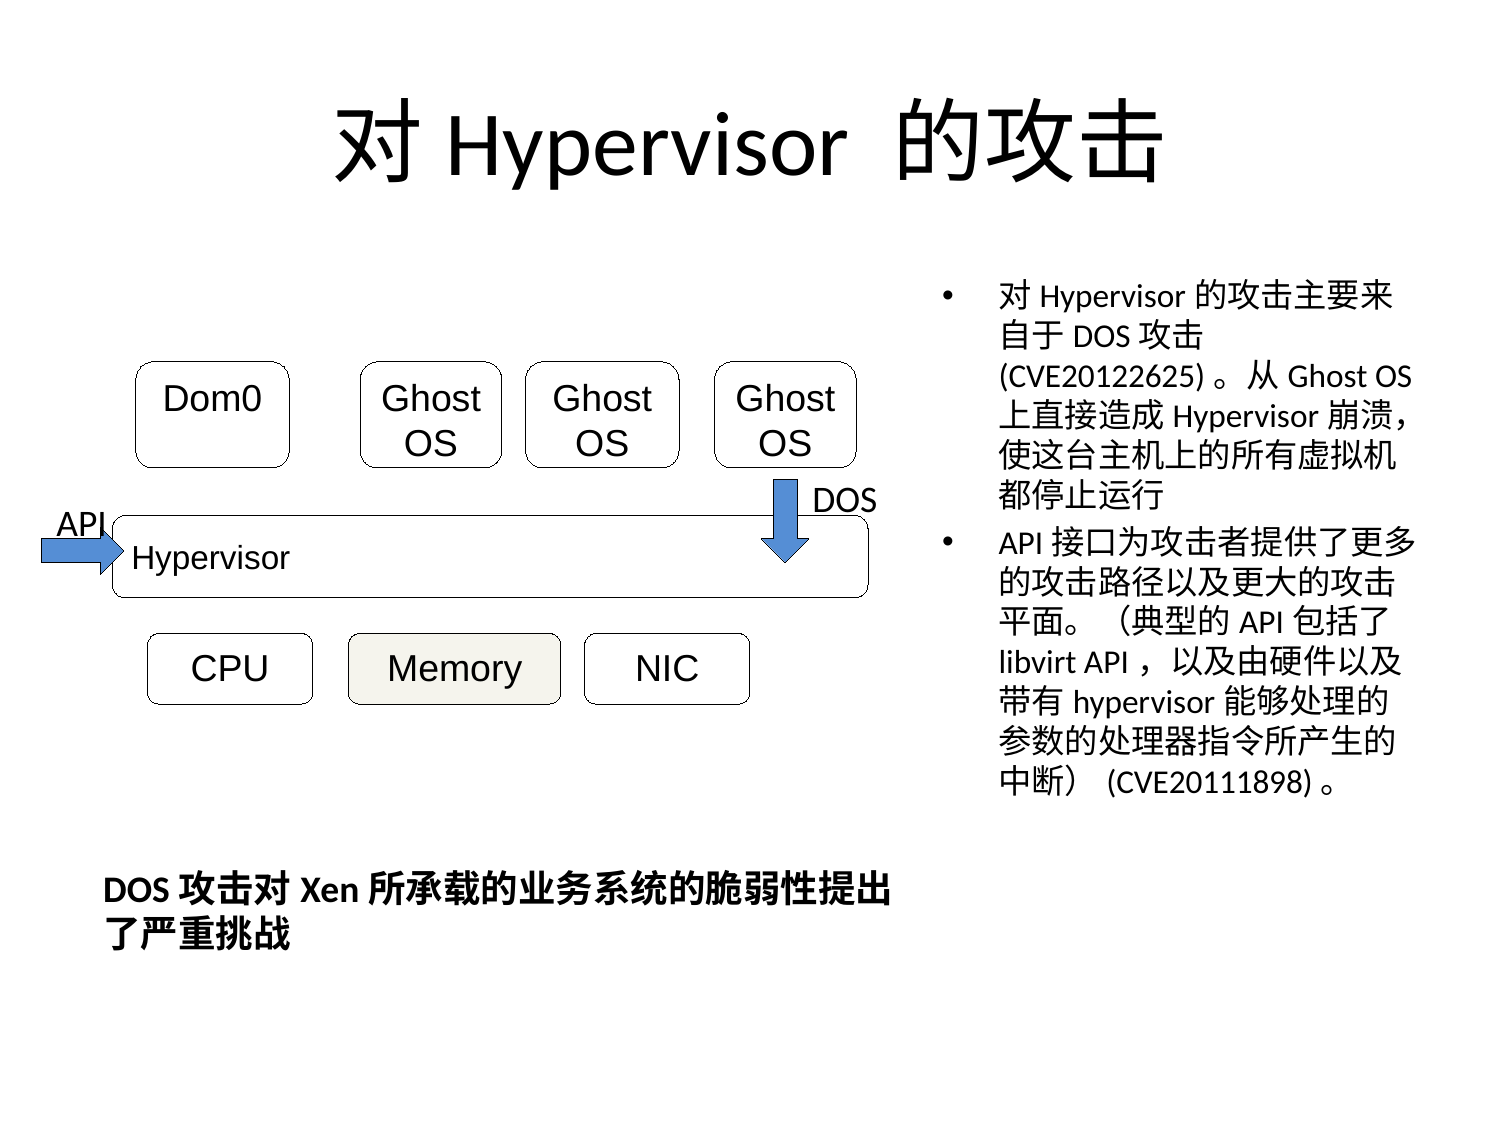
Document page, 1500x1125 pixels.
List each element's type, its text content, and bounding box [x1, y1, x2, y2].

title 对Hypervisor 的攻击 [75, 45, 1425, 233]
text_box CPU [147, 633, 313, 705]
text_box Ghost OS [360, 361, 502, 468]
text_box [761, 479, 809, 563]
text_box [41, 548, 124, 575]
text_box DOS [797, 467, 893, 528]
text_box Dom0 [135, 361, 290, 468]
text_box GhostOS [714, 361, 857, 468]
text_box Hypervisor [112, 515, 869, 598]
text_box GhostOS [525, 361, 680, 468]
text_box NIC [584, 633, 750, 705]
list 对Hypervisor的攻击主要来自于DOS攻击(CVE20122625)。从Ghost OS上直接造成Hypervisor崩溃，使这台主机上的所有虚拟机都停止运行 API接口为攻击者提供了更多的攻击路径以及更大的攻击平面。（典型的API包括了libvirt API，以及由硬件以及带有hypervisor能够处理的参数的处理器指令所产生的中断）(CVE20111898)。 [927, 267, 1436, 956]
text_box Memory [348, 633, 561, 705]
text_box DOS攻击对Xen所承载的业务系统的脆弱性提出了严重挑战 [88, 857, 939, 963]
text_box API [41, 491, 122, 552]
